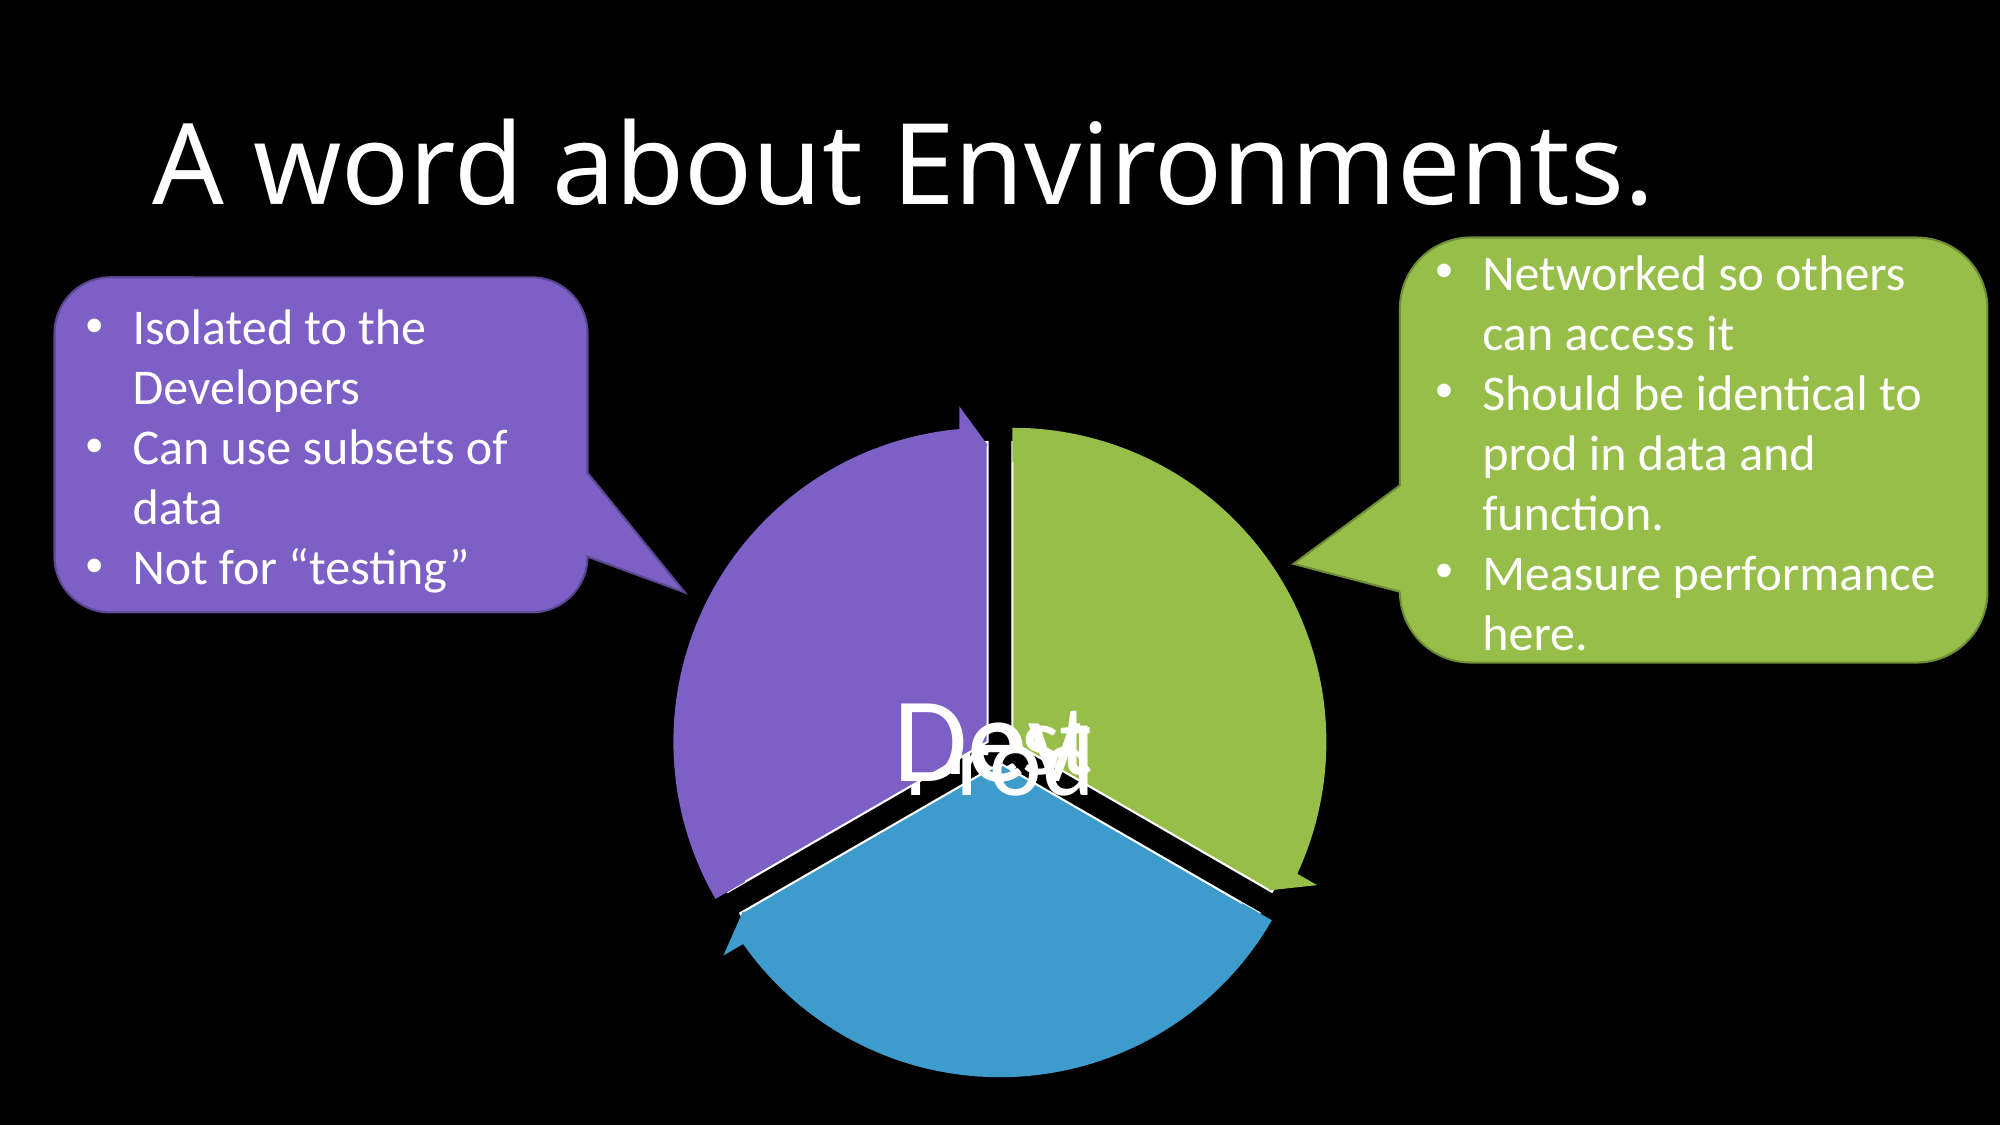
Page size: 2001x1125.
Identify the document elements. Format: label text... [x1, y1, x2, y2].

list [137, 395, 1863, 1110]
text_box Isolated to the Developers Can use subsets of data Not for “testing” [53, 276, 589, 614]
title A word about Environments. [137, 59, 1863, 278]
text_box Networked so others can access it Should be identical to prod in data and function. Measure performance here. [1398, 236, 1989, 664]
